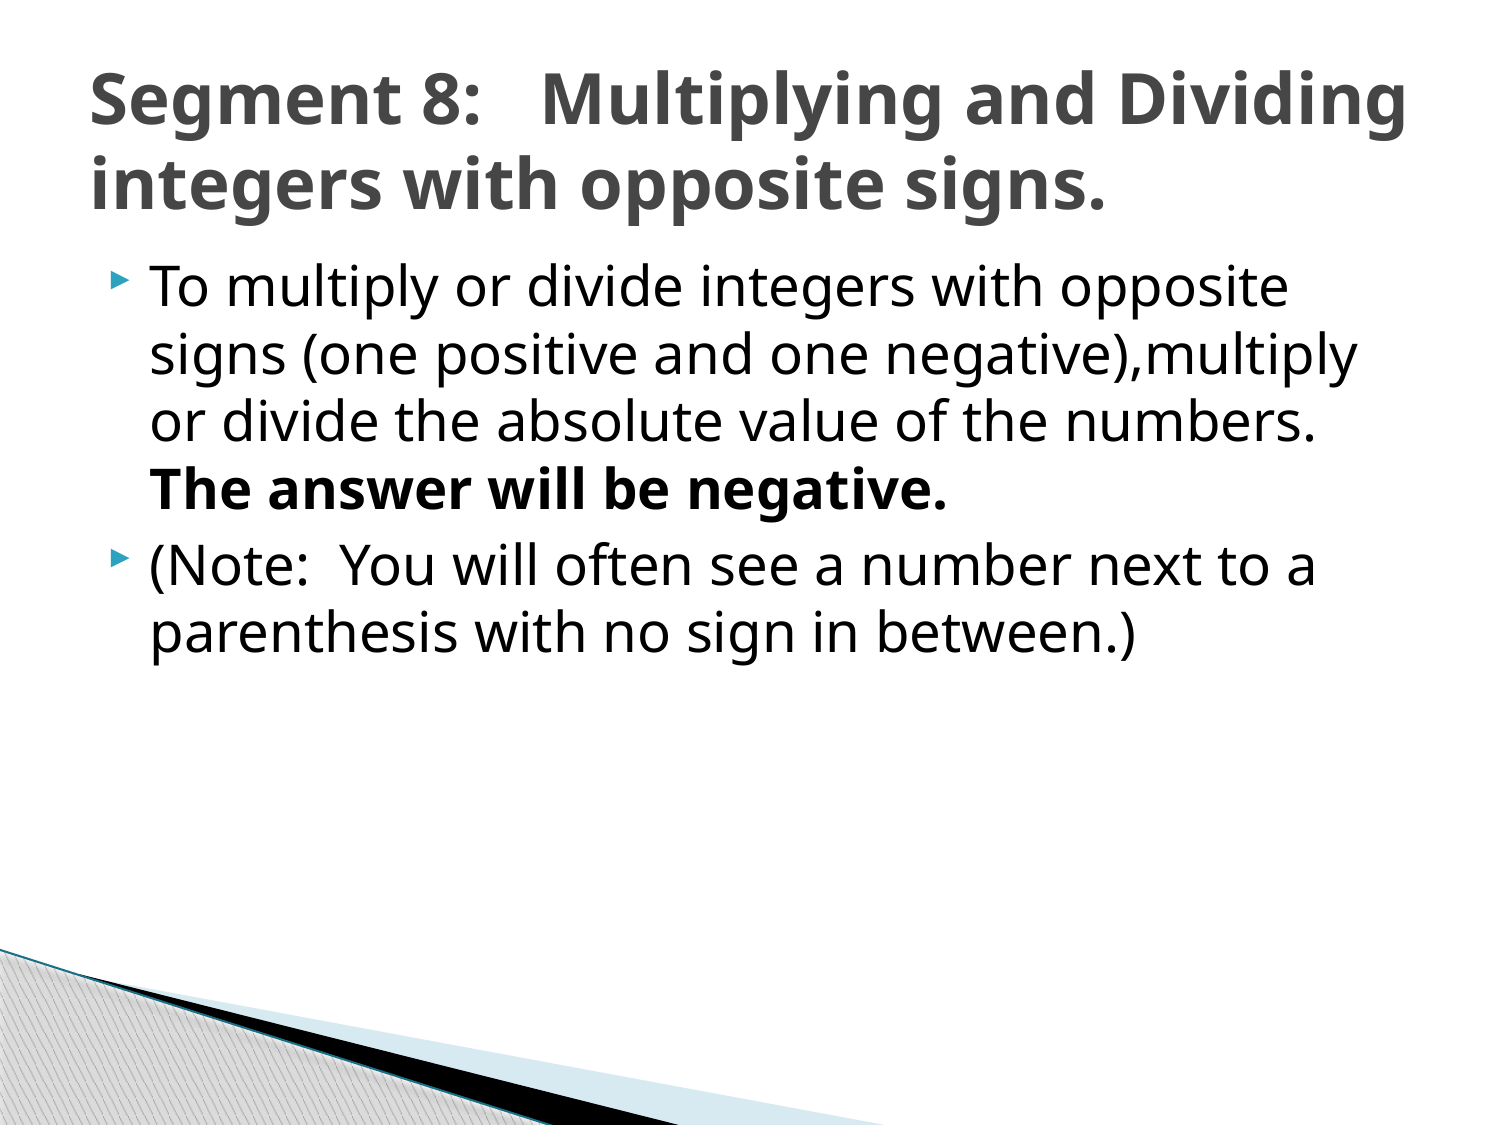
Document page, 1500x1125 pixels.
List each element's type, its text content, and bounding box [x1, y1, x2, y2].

title Segment 8: Multiplying and Dividing integers with opposite signs. [75, 45, 1425, 233]
list To multiply or divide integers with opposite signs (one positive and one negative),multiply or divide the absolute value of the numbers. The answer will be negative. (Note: You will often see a number next to a parenthesis with no sign in between.) [75, 243, 1425, 986]
